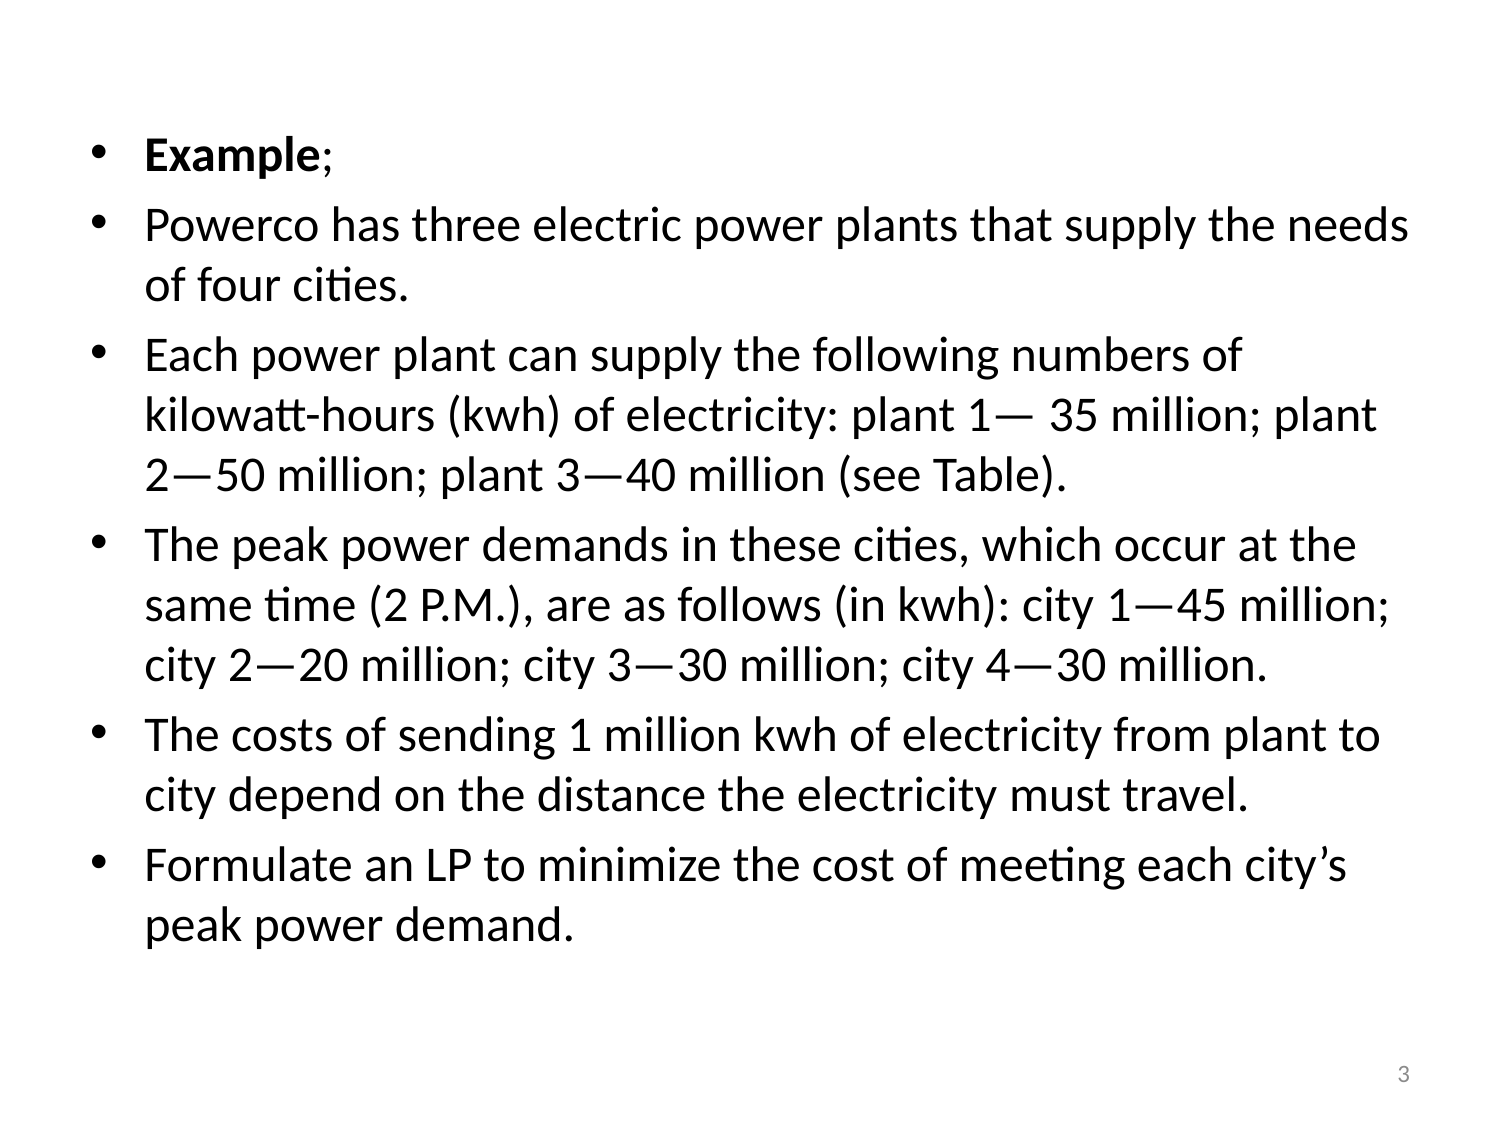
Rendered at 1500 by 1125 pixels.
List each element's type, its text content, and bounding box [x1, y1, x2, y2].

slide_number 3 [1074, 1042, 1425, 1103]
list Example; Powerco has three electric power plants that supply the needs of four cities. Each power plant can supply the following numbers of kilowatt-hours (kwh) of electricity: plant 1— 35 million; plant 2—50 million; plant 3—40 million (see Table). The peak power demands in these cities, which occur at the same time (2 P.M.), are as follows (in kwh): city 1—45 million; city 2—20 million; city 3—30 million; city 4—30 million. The costs of sending 1 million kwh of electricity from plant to city depend on the distance the electricity must travel. Formulate an LP to minimize the cost of meeting each city’s peak power demand. [75, 113, 1425, 976]
